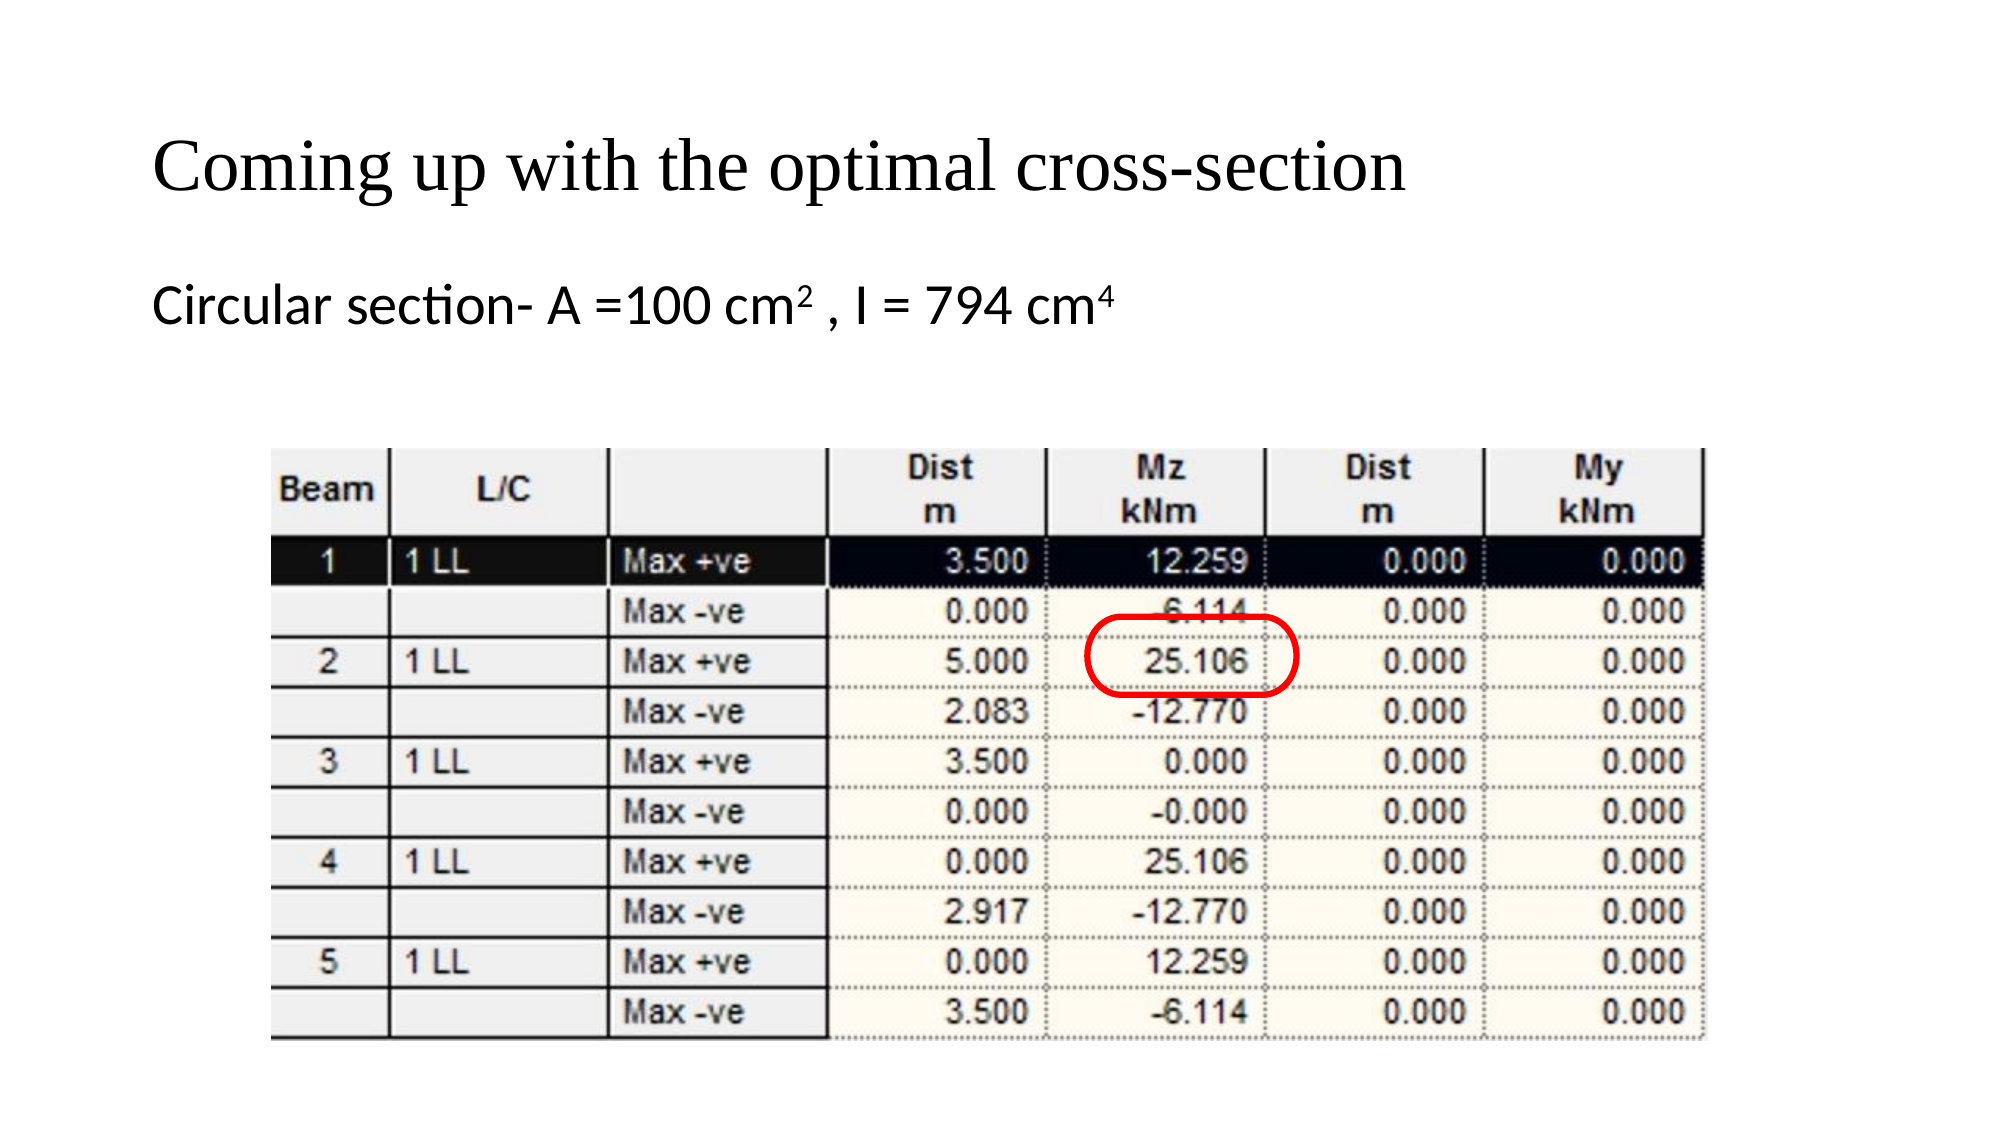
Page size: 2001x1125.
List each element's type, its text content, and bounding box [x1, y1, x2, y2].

picture [271, 448, 1709, 1041]
list Circular section- A =100 cm2 , I = 794 cm4 [137, 267, 1863, 395]
text_box Coming up with the optimal cross-section [137, 100, 1778, 228]
